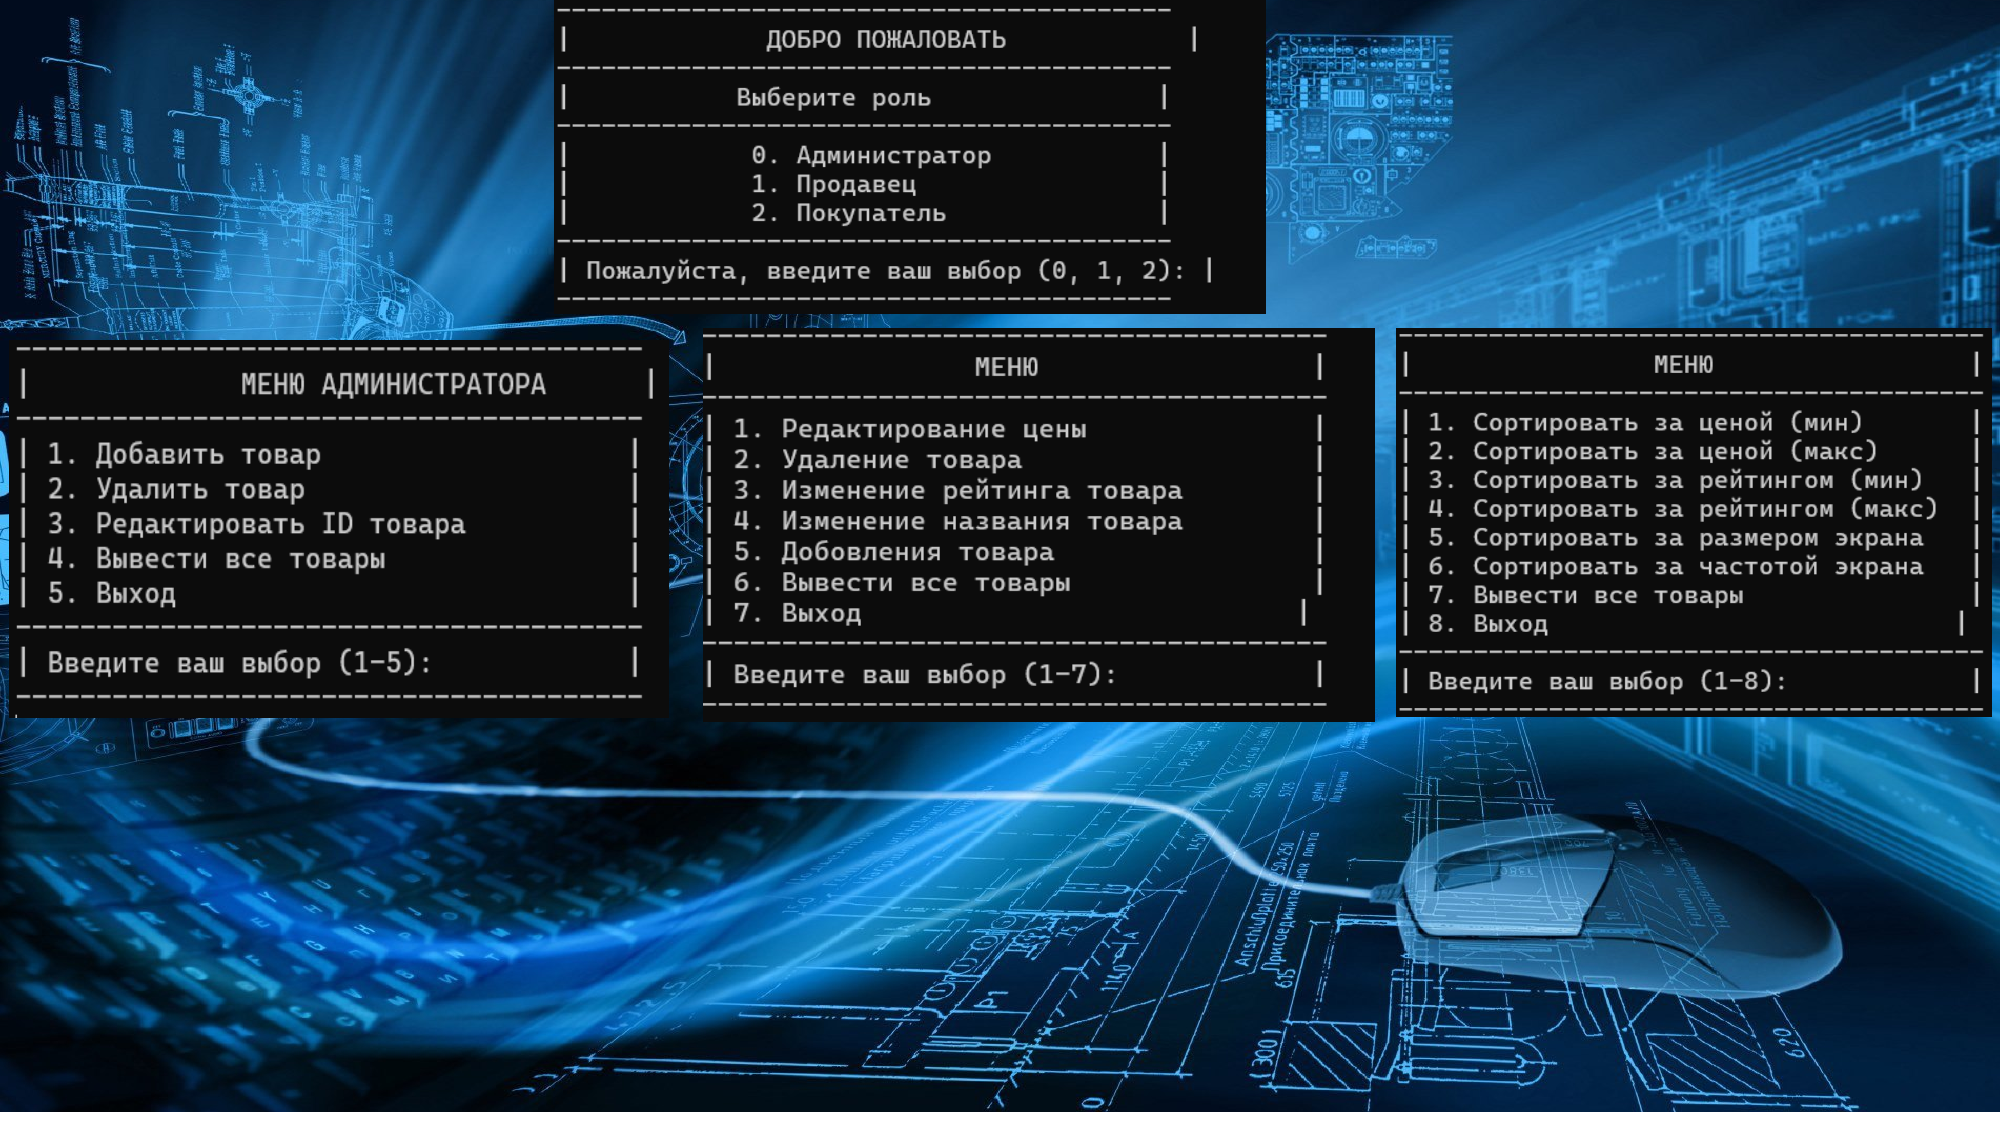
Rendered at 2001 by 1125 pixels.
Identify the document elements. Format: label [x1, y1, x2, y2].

list [0, 0, 2000, 1112]
picture [9, 340, 669, 718]
picture [554, 0, 1266, 314]
picture [703, 328, 1375, 722]
picture [1396, 328, 1992, 718]
